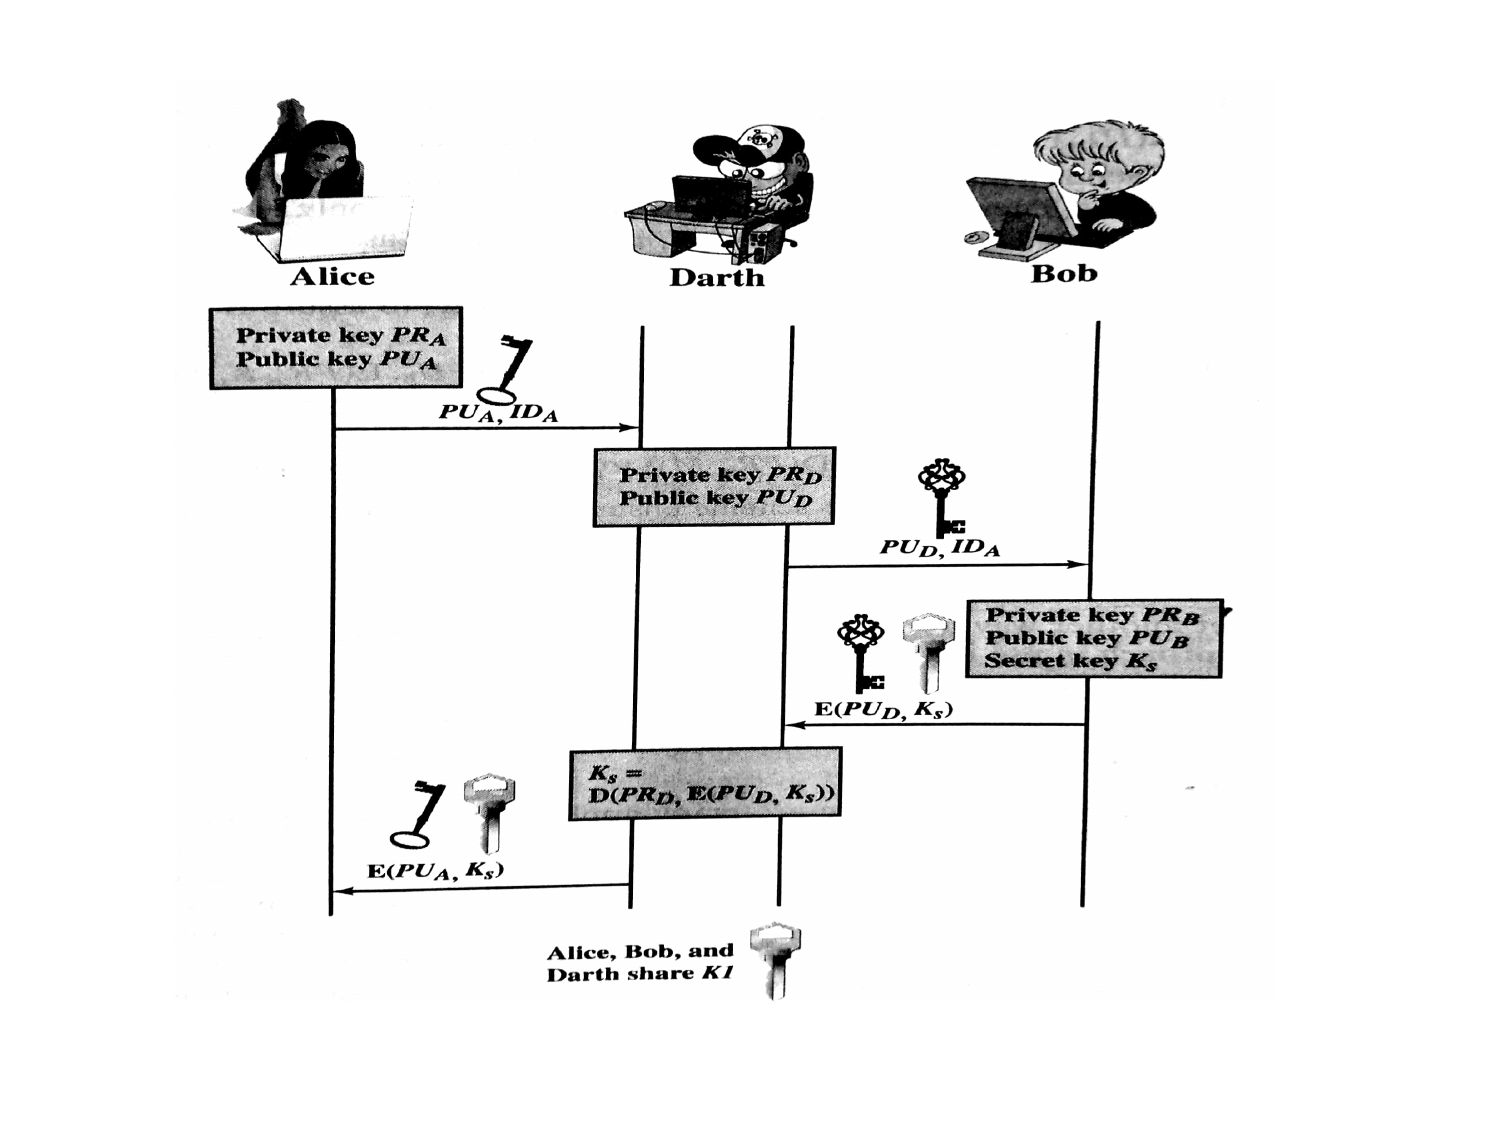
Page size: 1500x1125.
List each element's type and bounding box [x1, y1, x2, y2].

list [174, 74, 1276, 1006]
